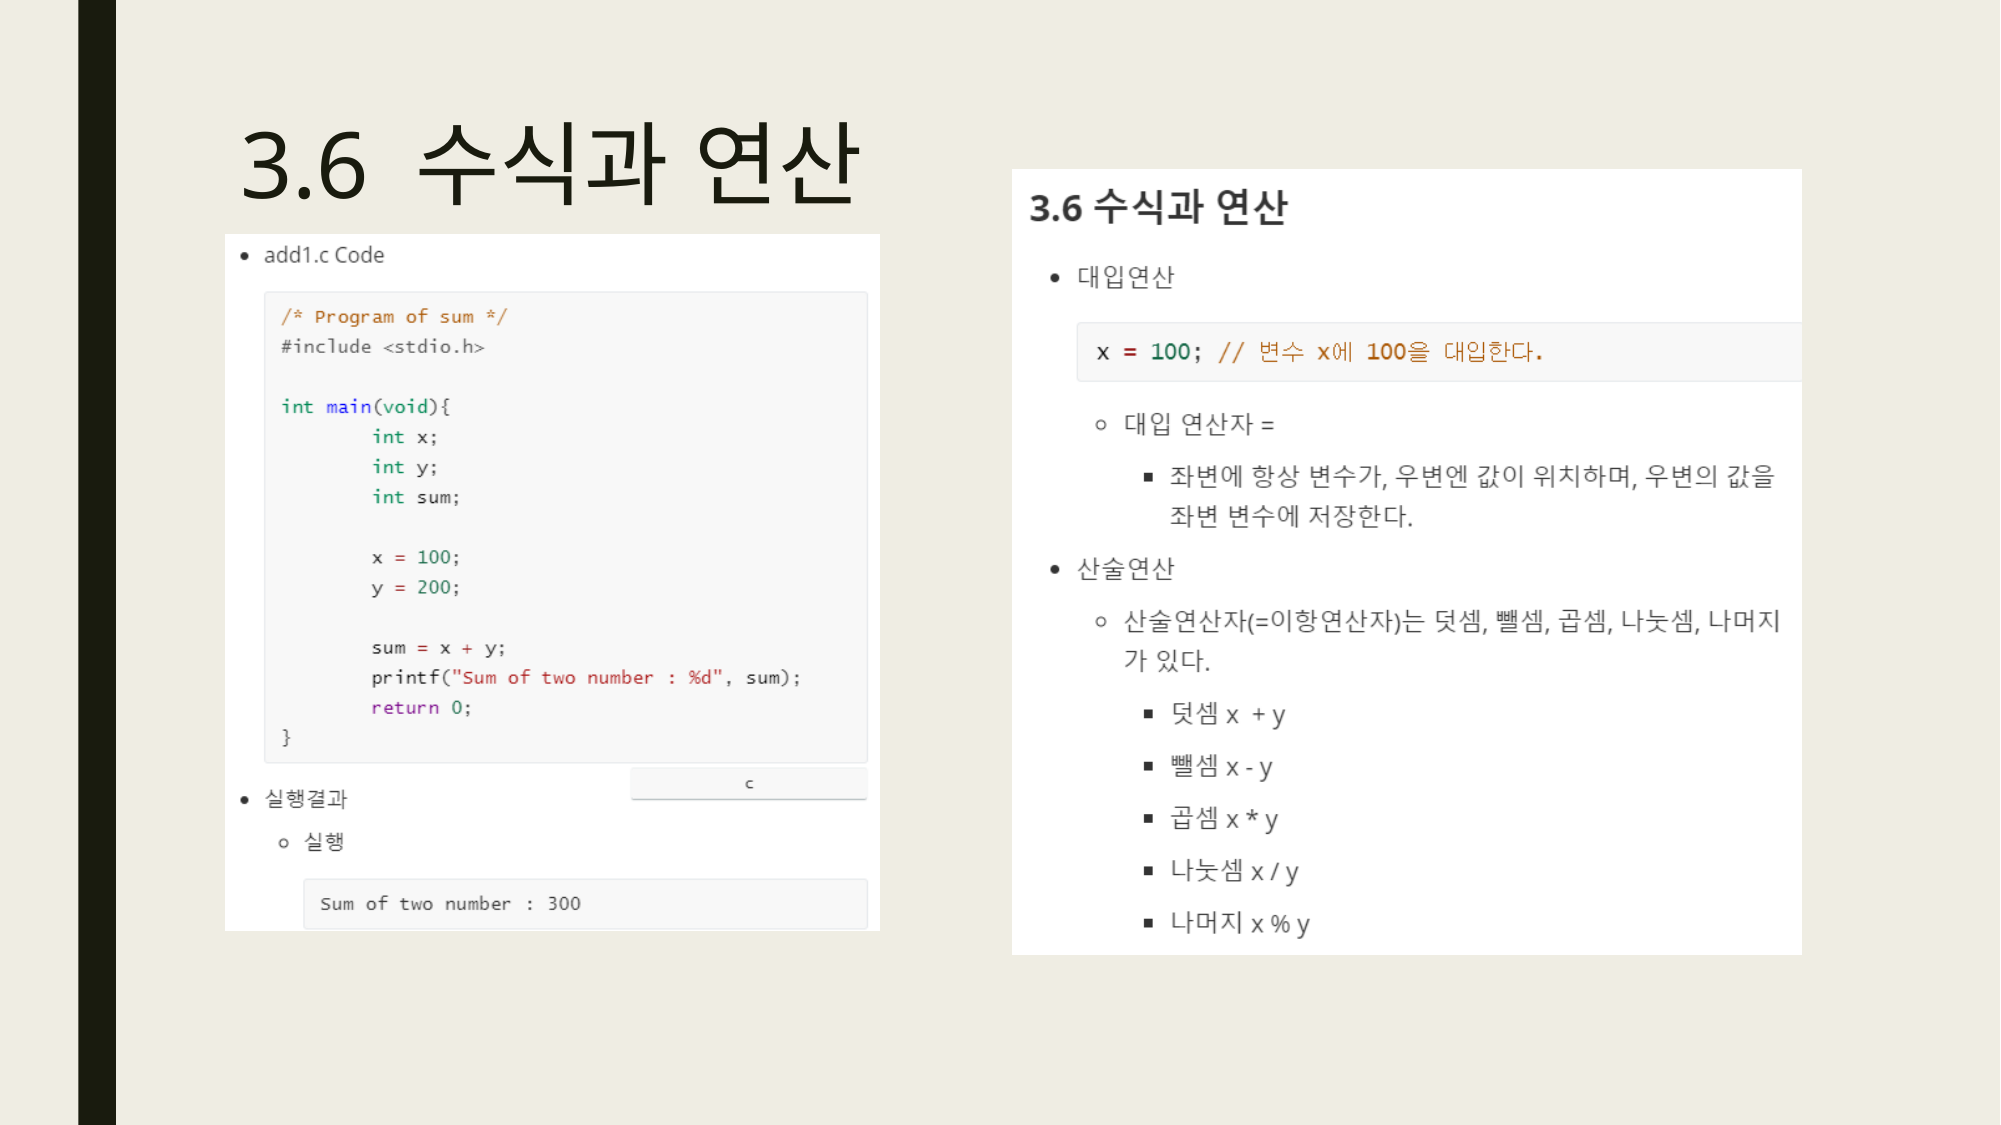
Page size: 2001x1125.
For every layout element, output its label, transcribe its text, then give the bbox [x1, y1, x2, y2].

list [224, 234, 880, 931]
title 3.6 수식과 연산 [225, 112, 1800, 357]
picture [1012, 169, 1802, 956]
